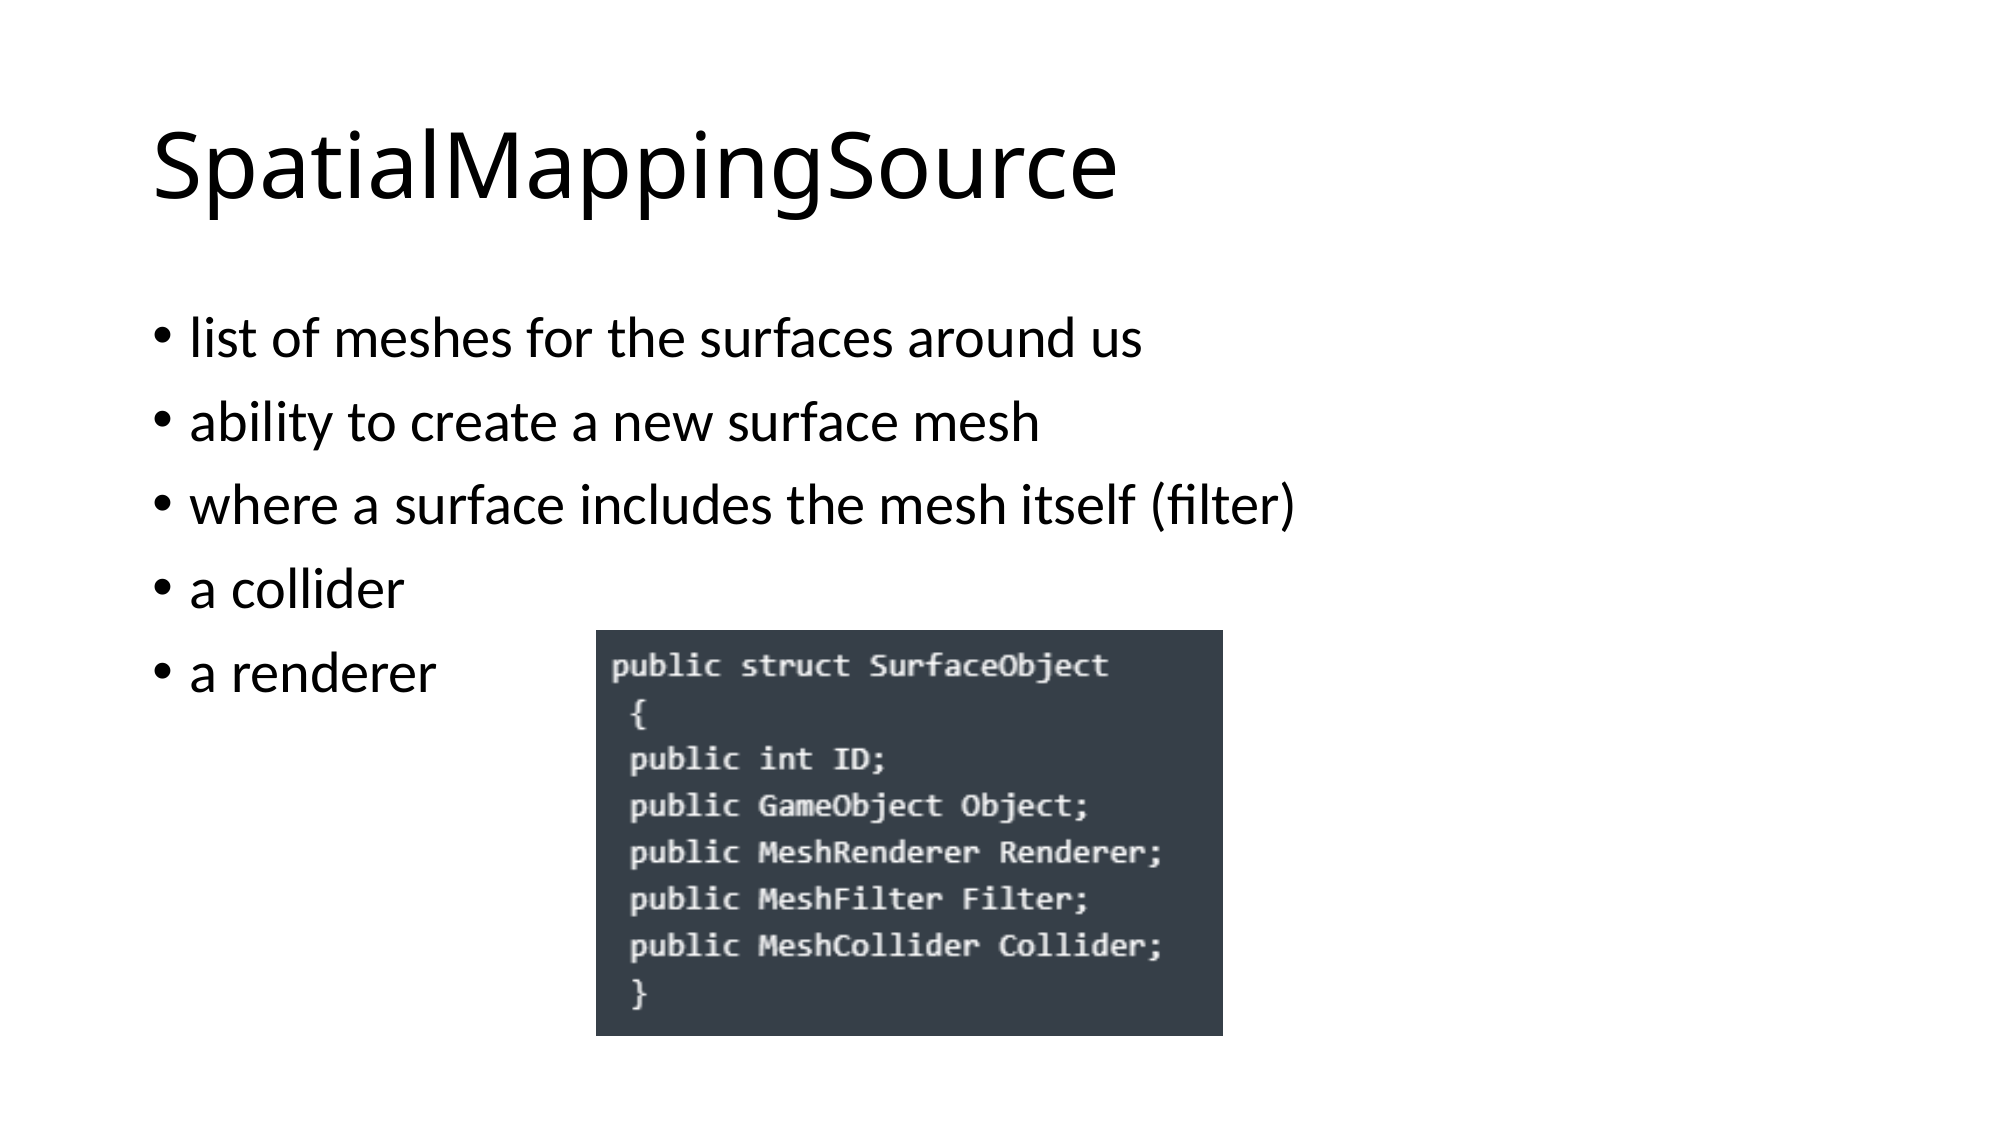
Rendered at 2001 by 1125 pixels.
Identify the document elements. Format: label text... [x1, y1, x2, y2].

list list of meshes for the surfaces around us ability to create a new surface mesh where a surface includes the mesh itself (filter) a collider a renderer [137, 299, 1863, 1014]
title SpatialMappingSource [137, 59, 1863, 278]
picture [596, 630, 1223, 1036]
